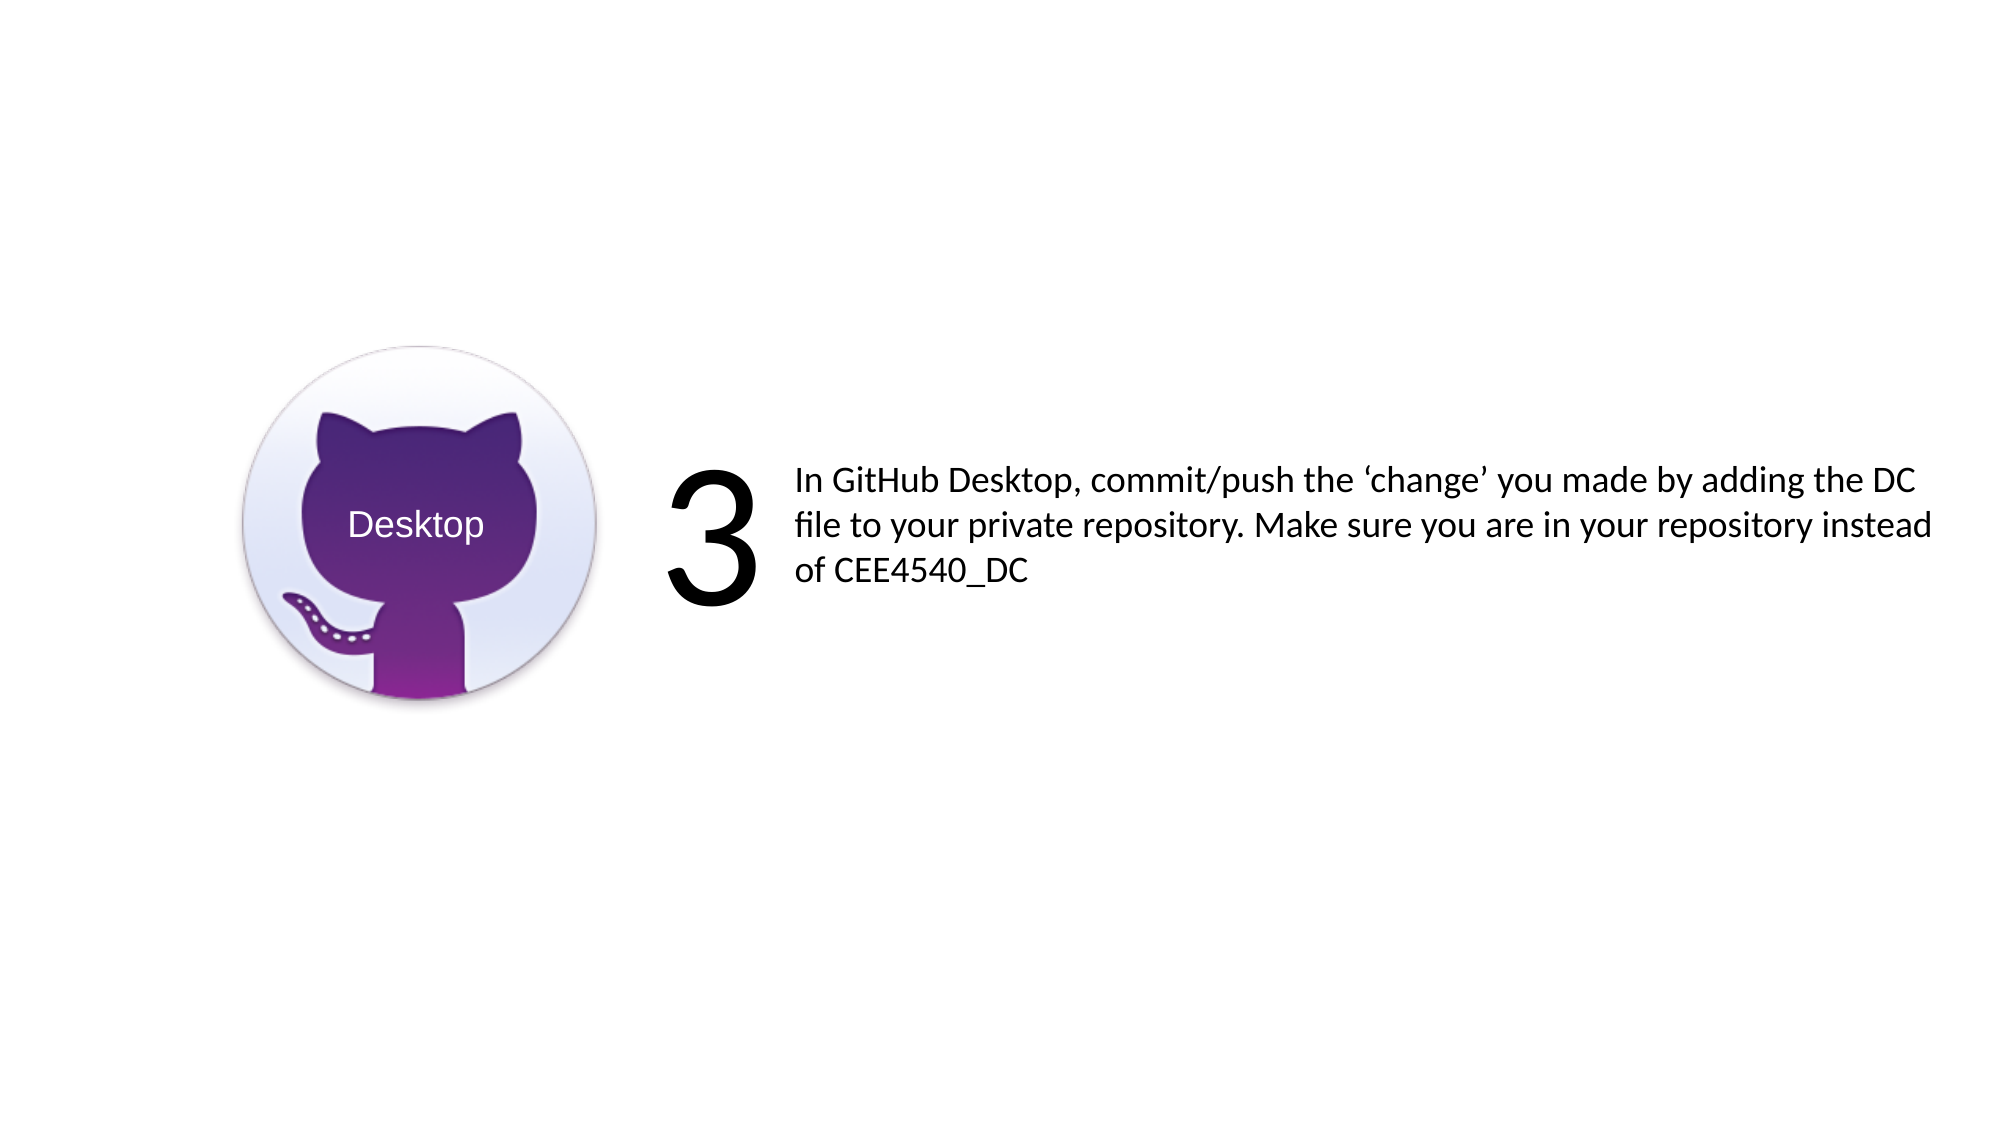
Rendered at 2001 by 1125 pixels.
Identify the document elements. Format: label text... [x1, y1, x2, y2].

text_box 3 [643, 389, 780, 655]
text_box In GitHub Desktop, commit/push the ‘change’ you made by adding the DC file to your private repository. Make sure you are in your repository instead of CEE4540_DC [780, 447, 1976, 598]
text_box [219, 323, 620, 724]
